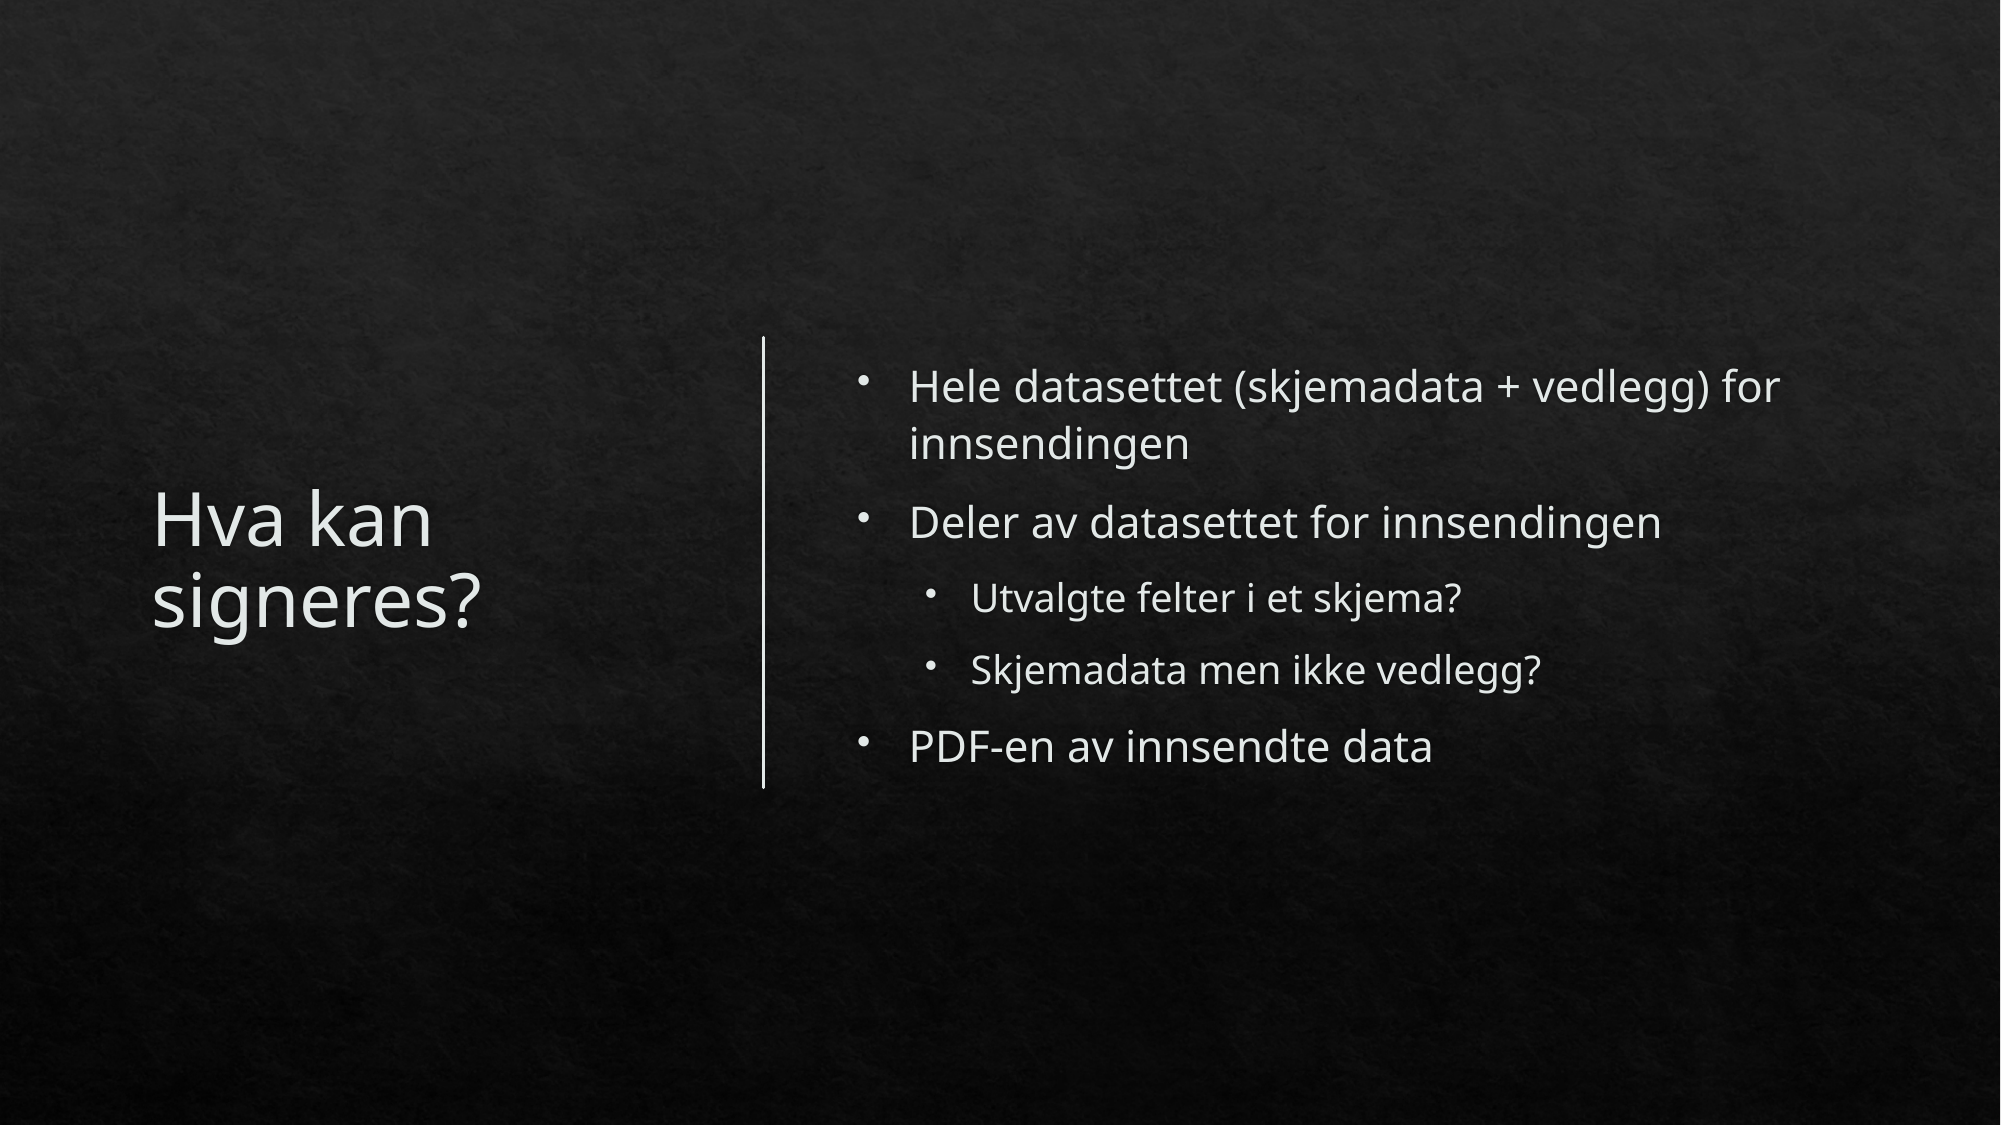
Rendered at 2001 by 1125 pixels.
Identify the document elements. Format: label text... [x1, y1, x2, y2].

list Hele datasettet (skjemadata + vedlegg) for innsendingen Deler av datasettet for innsendingen Utvalgte felter i et skjema? Skjemadata men ikke vedlegg? PDF-en av innsendte data [837, 183, 1862, 942]
title Hva kan signeres? [136, 183, 709, 942]
text_box [0, 0, 2000, 1125]
